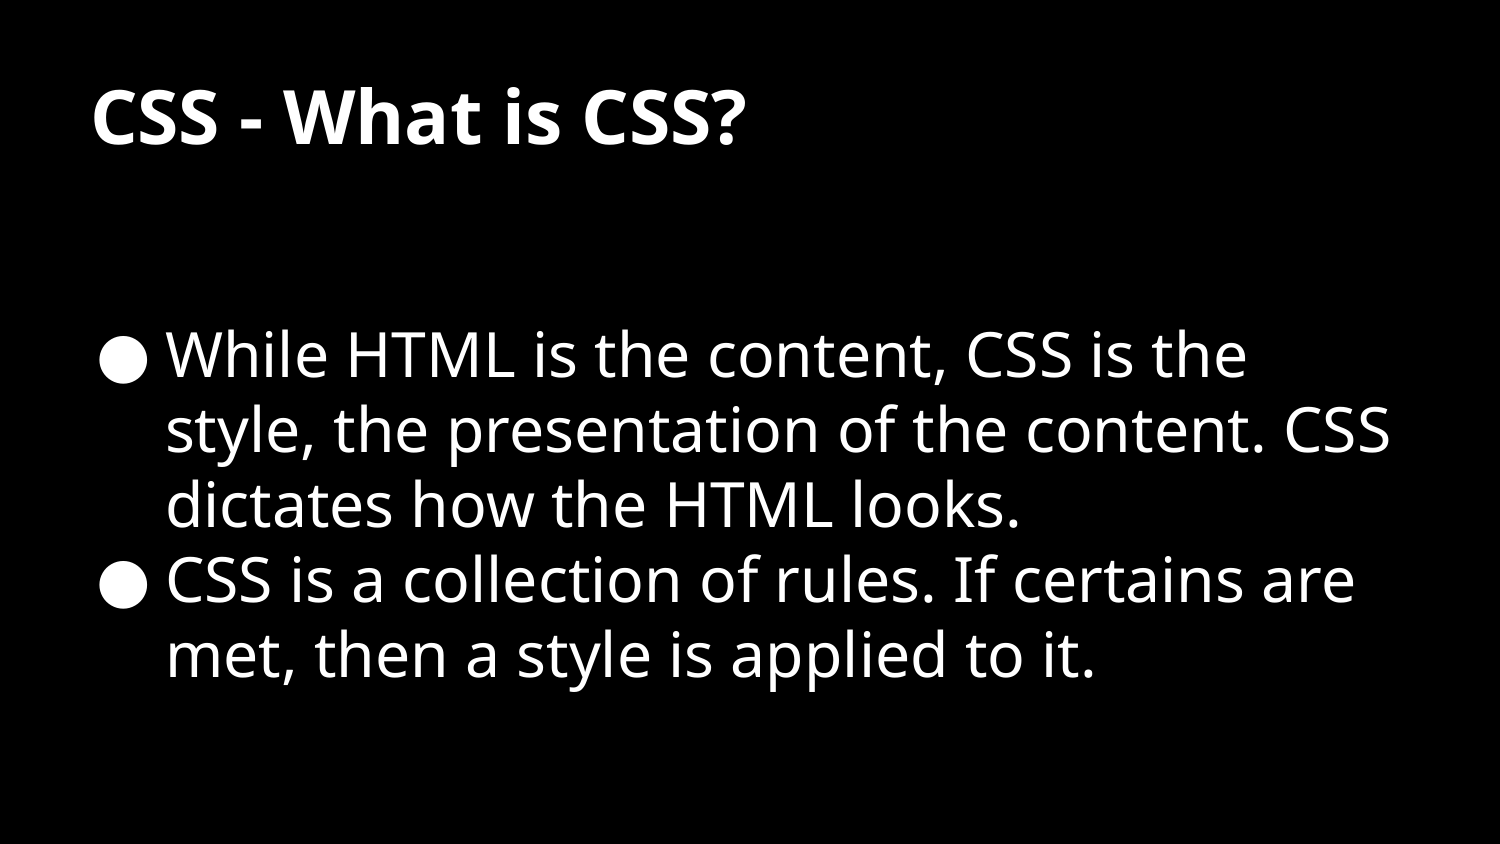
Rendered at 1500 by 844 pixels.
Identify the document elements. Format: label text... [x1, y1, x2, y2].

title CSS - What is CSS? [75, 33, 1425, 175]
list While HTML is the content, CSS is the style, the presentation of the content. CSS dictates how the HTML looks. CSS is a collection of rules. If certains are met, then a style is applied to it. [75, 196, 1425, 808]
